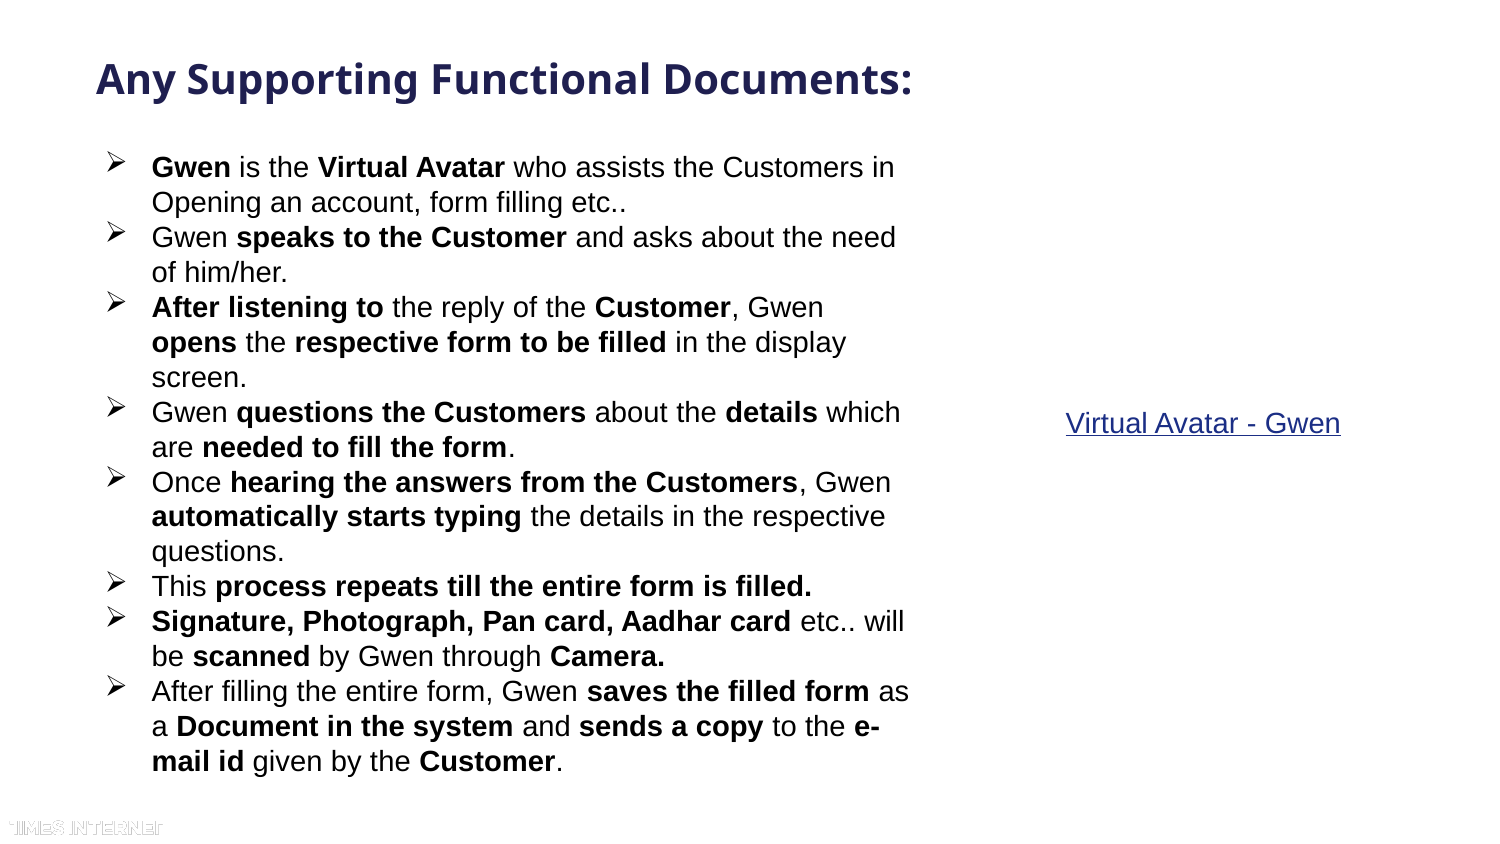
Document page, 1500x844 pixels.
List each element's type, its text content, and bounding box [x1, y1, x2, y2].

text_box Gwen is the Virtual Avatar who assists the Customers in Opening an account, form filling etc.. Gwen speaks to the Customer and asks about the need of him/her. After listening to the reply of the Customer, Gwen opens the respective form to be filled in the display screen. Gwen questions the Customers about the details which are needed to fill the form. Once hearing the answers from the Customers, Gwen automatically starts typing the details in the respective questions. This process repeats till the entire form is filled. Signature, Photograph, Pan card, Aadhar card etc.. will be scanned by Gwen through Camera. After filling the entire form, Gwen saves the filled form as a Document in the system and sends a copy to the e-mail id given by the Customer. [90, 140, 933, 785]
text_box Virtual Avatar - Gwen [1050, 396, 1357, 447]
picture [8, 818, 164, 837]
title Any Supporting Functional Documents: [81, 37, 1440, 133]
